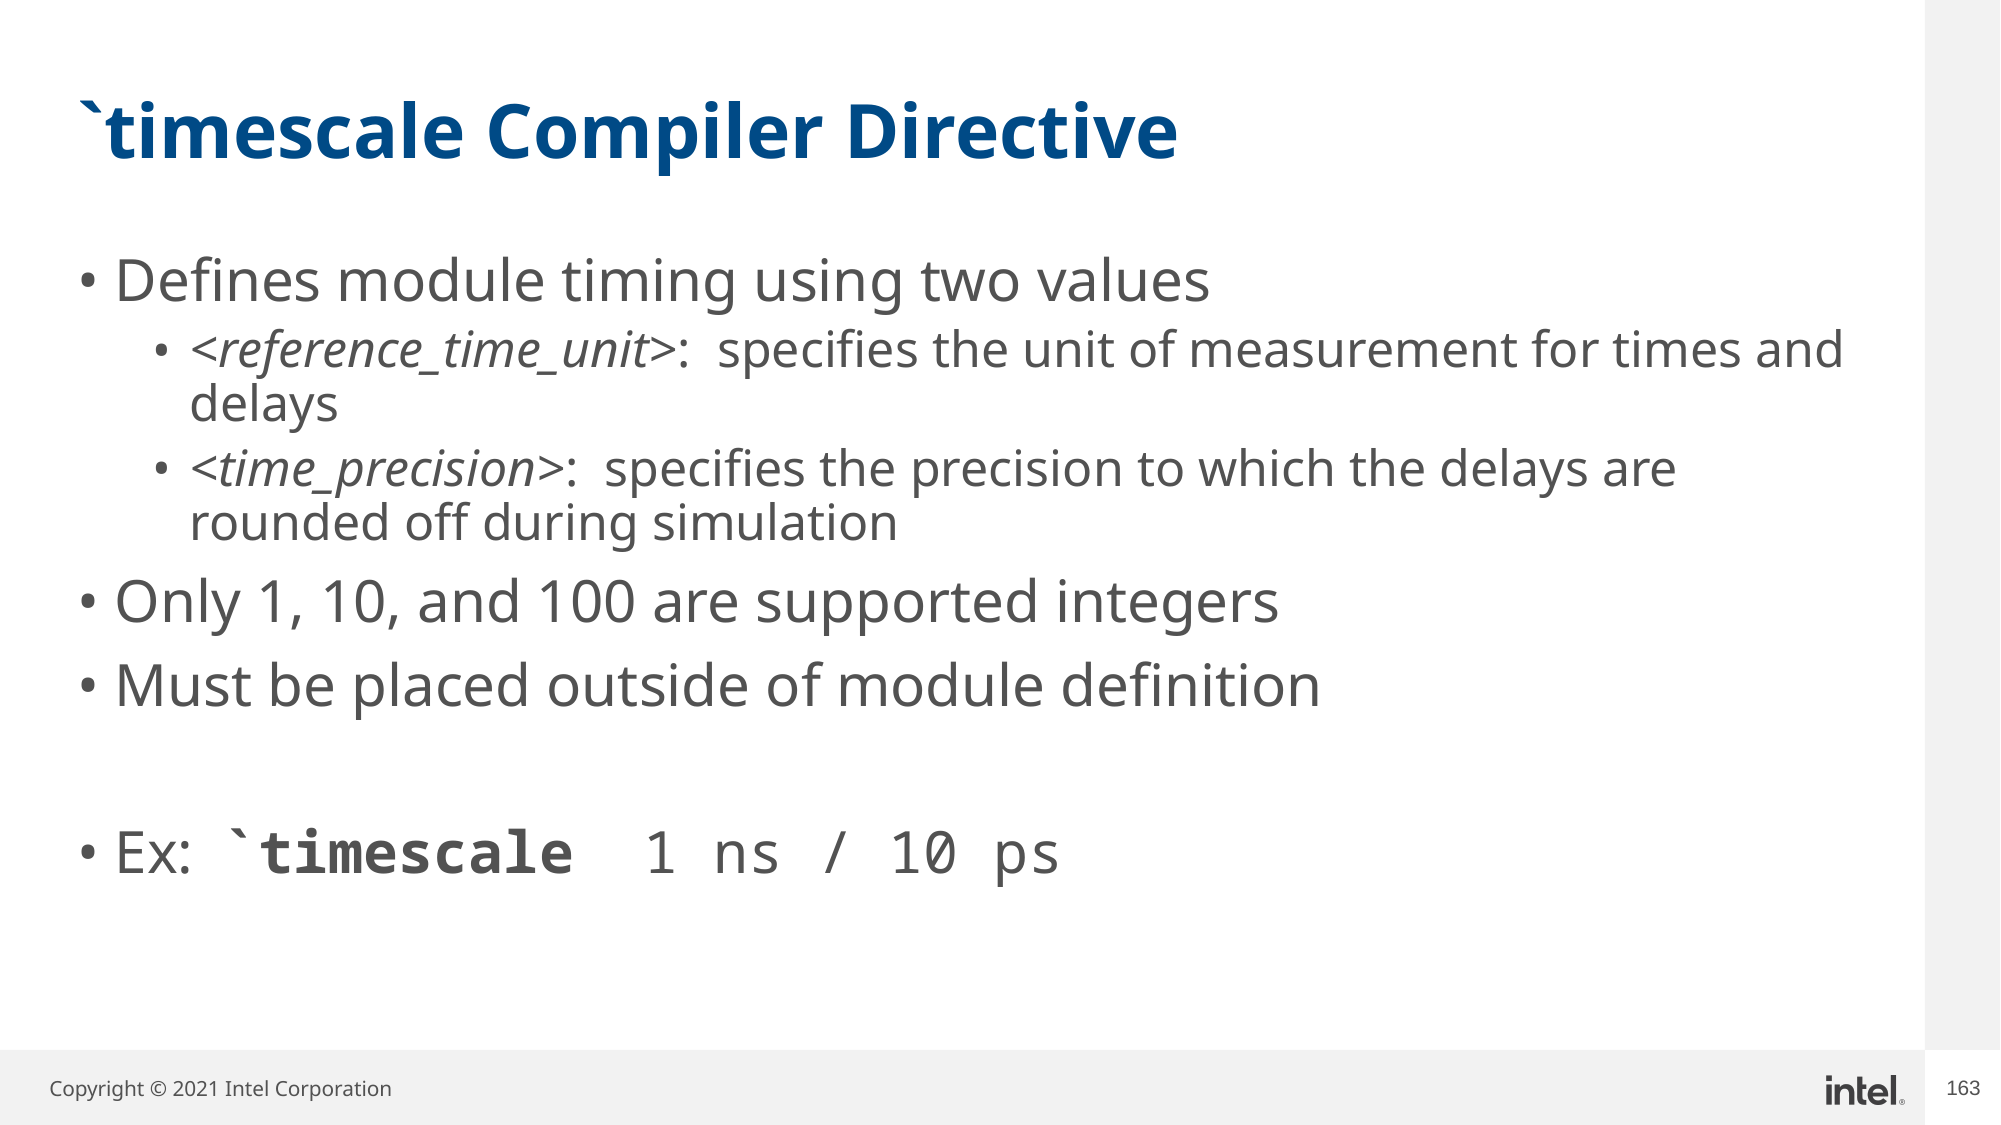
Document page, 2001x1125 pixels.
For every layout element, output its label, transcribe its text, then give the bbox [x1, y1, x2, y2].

title `timescale Compiler Directive [62, 36, 1863, 234]
list Defines module timing using two values <reference_time_unit>: specifies the unit of measurement for times and delays <time_precision>: specifies the precision to which the delays are rounded off during simulation Only 1, 10, and 100 are supported integers Must be placed outside of module definition Ex: `timescale 1 ns / 10 ps [62, 243, 1863, 1014]
picture [1826, 1075, 1905, 1105]
